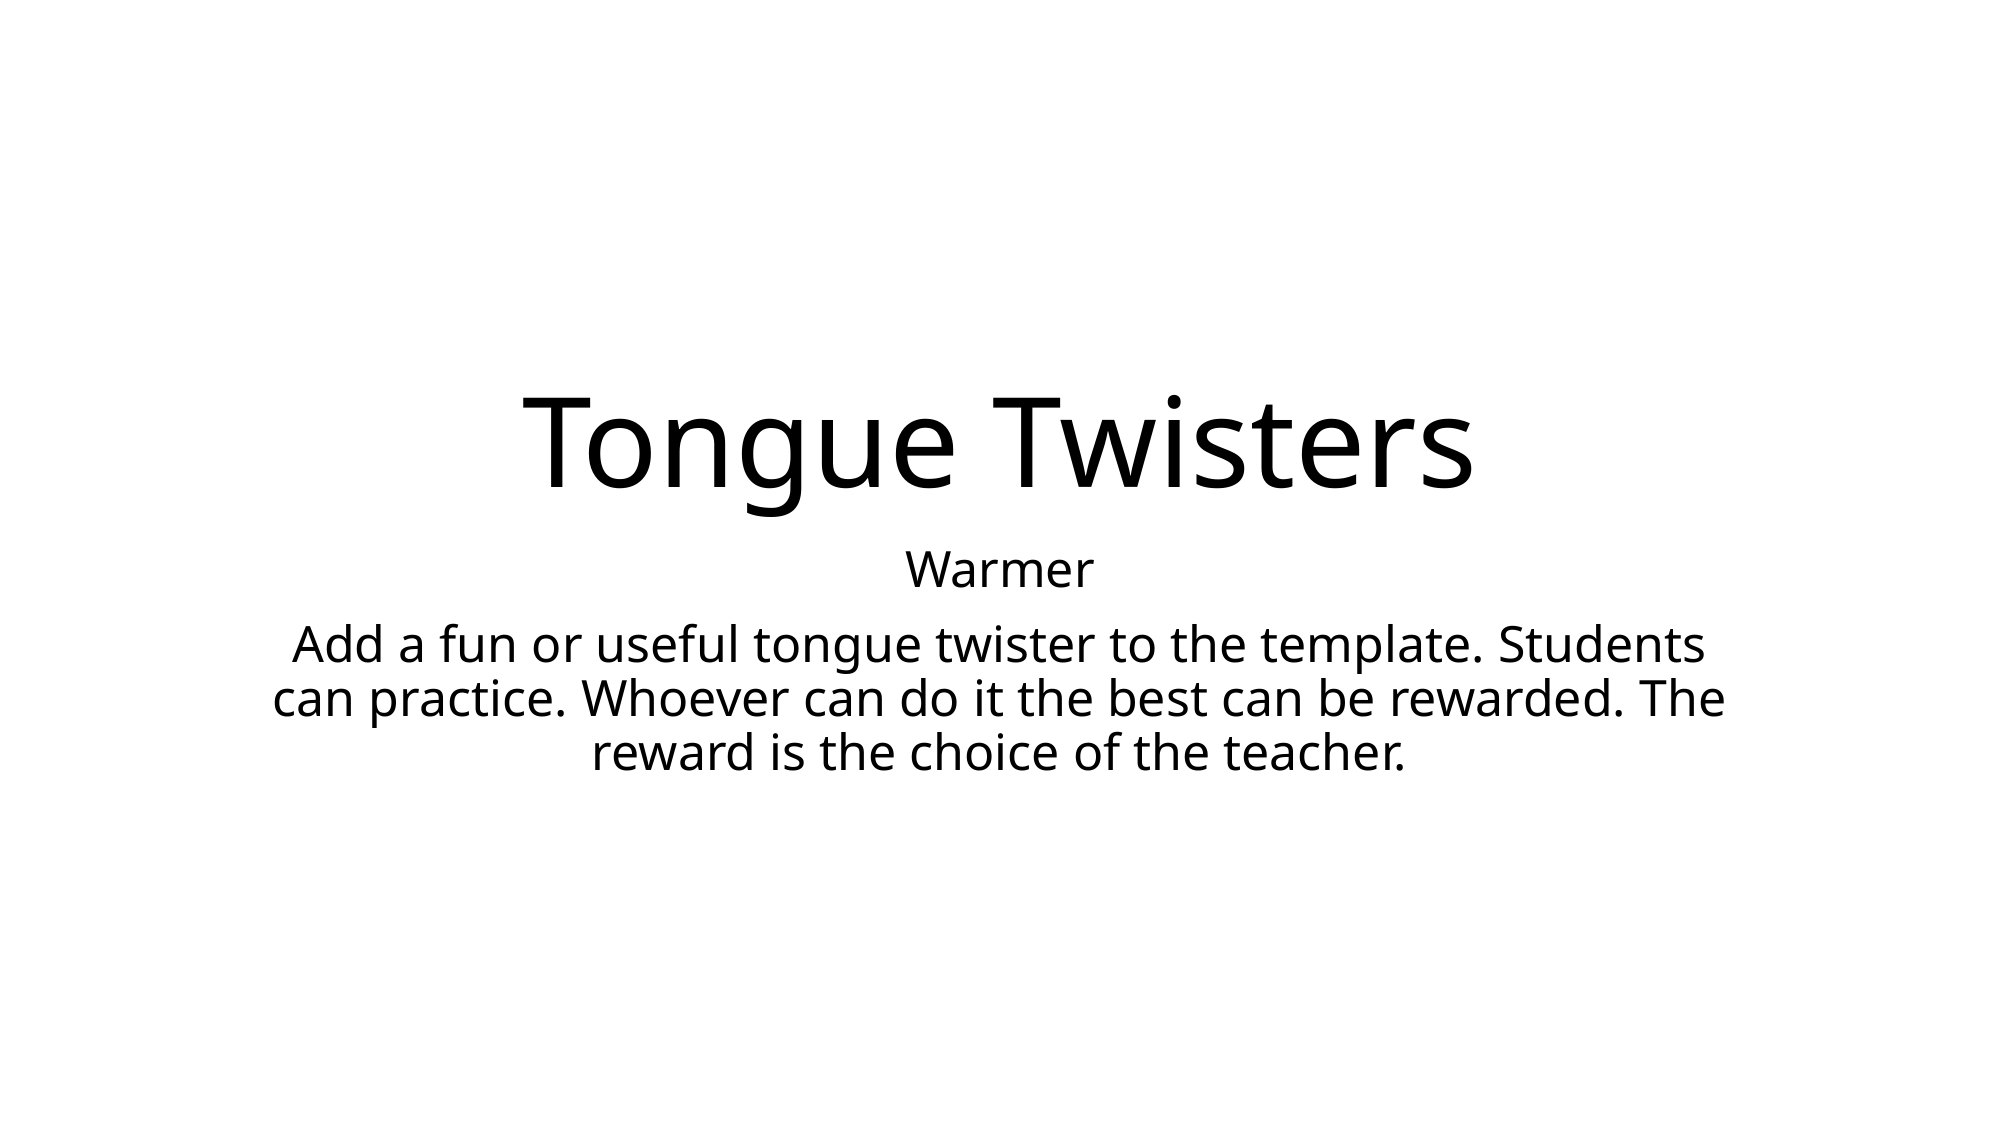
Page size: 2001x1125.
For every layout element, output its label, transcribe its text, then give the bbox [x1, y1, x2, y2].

subtitle Warmer Add a fun or useful tongue twister to the template. Students can practice. Whoever can do it the best can be rewarded. The reward is the choice of the teacher. [249, 536, 1750, 809]
title Tongue Twisters [249, 130, 1750, 522]
